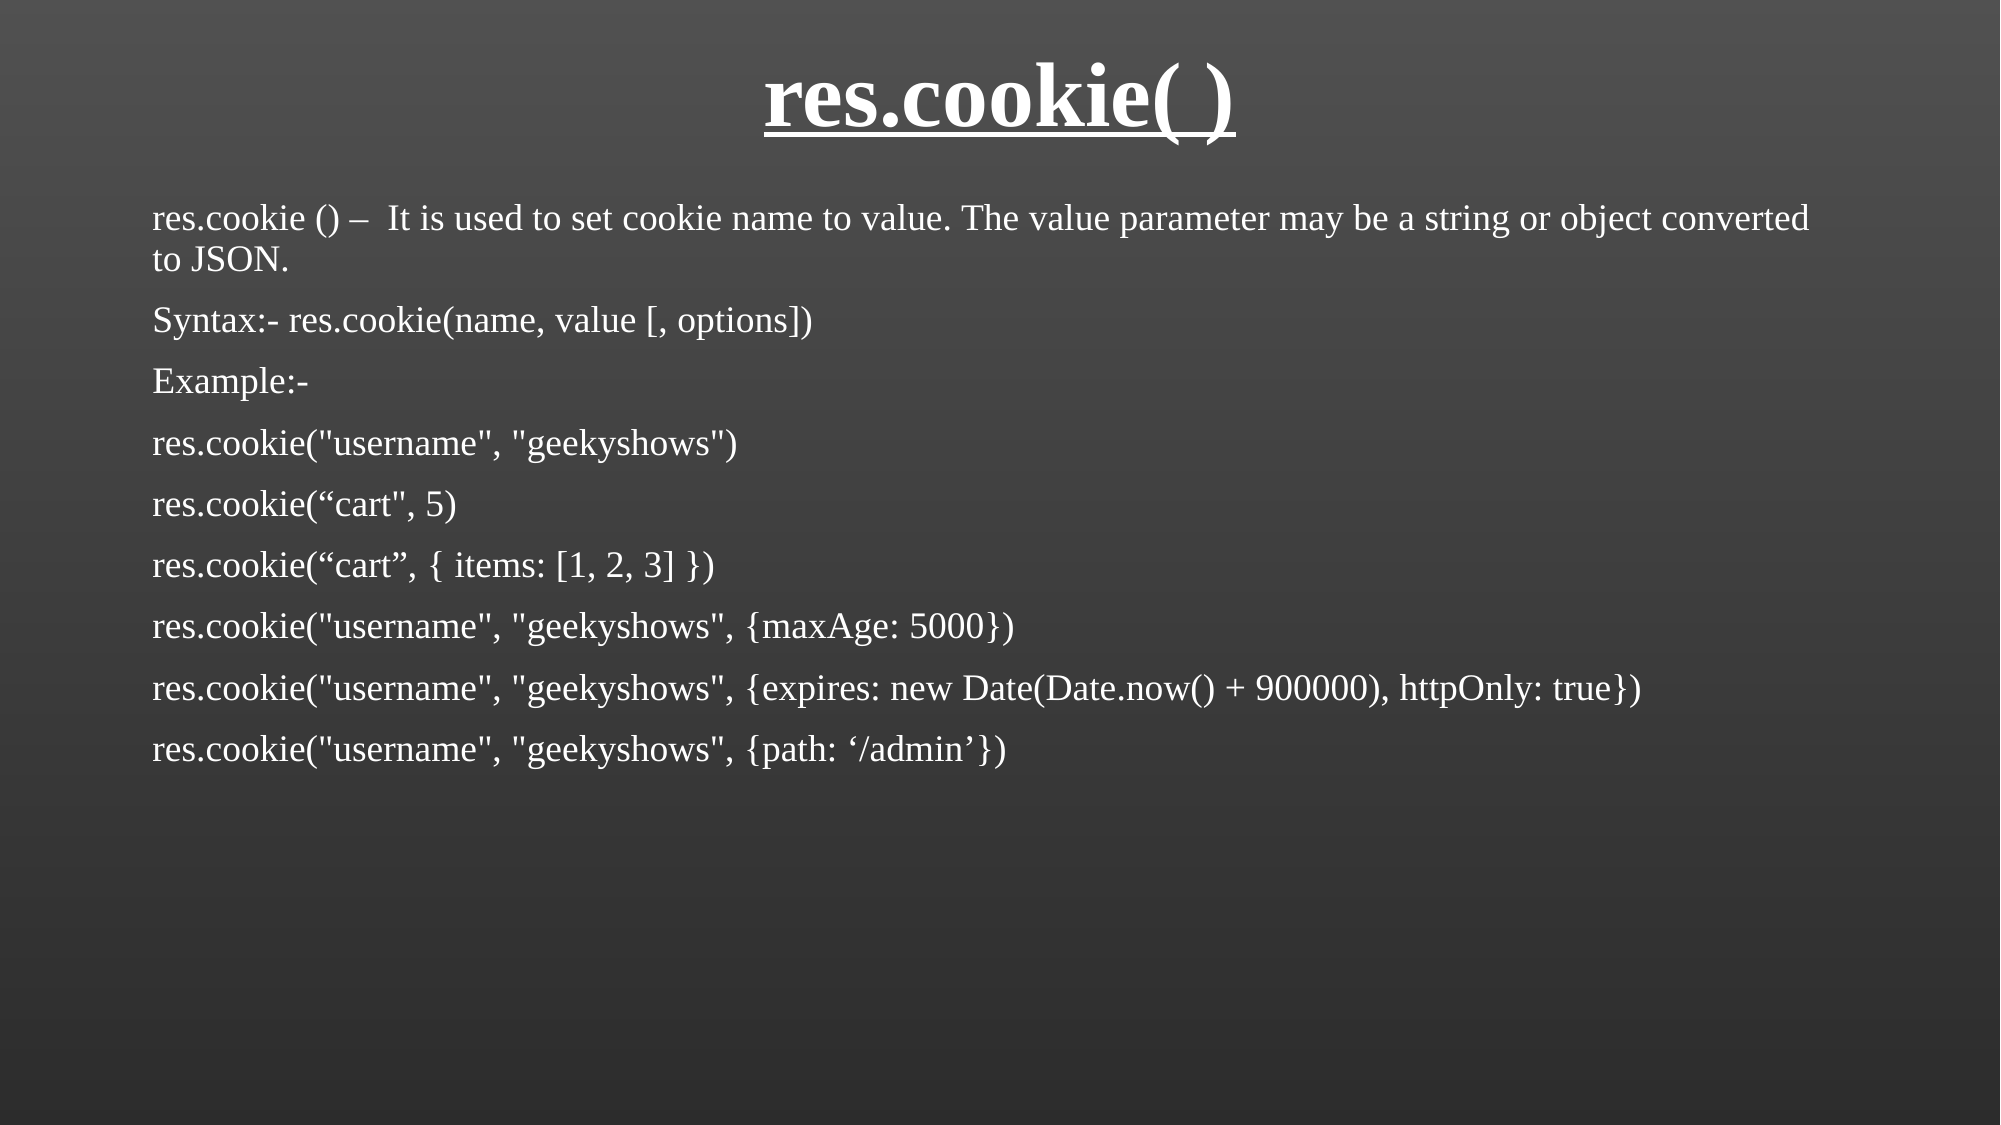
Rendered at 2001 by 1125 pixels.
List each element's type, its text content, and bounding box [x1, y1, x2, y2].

list res.cookie () – It is used to set cookie name to value. The value parameter may be a string or object converted to JSON. Syntax:- res.cookie(name, value [, options]) Example:- res.cookie("username", "geekyshows") res.cookie(“cart", 5) res.cookie(“cart”, { items: [1, 2, 3] }) res.cookie("username", "geekyshows", {maxAge: 5000}) res.cookie("username", "geekyshows", {expires: new Date(Date.now() + 900000), httpOnly: true}) res.cookie("username", "geekyshows", {path: ‘/admin’}) [137, 190, 1863, 1062]
title res.cookie( ) [137, 32, 1863, 162]
